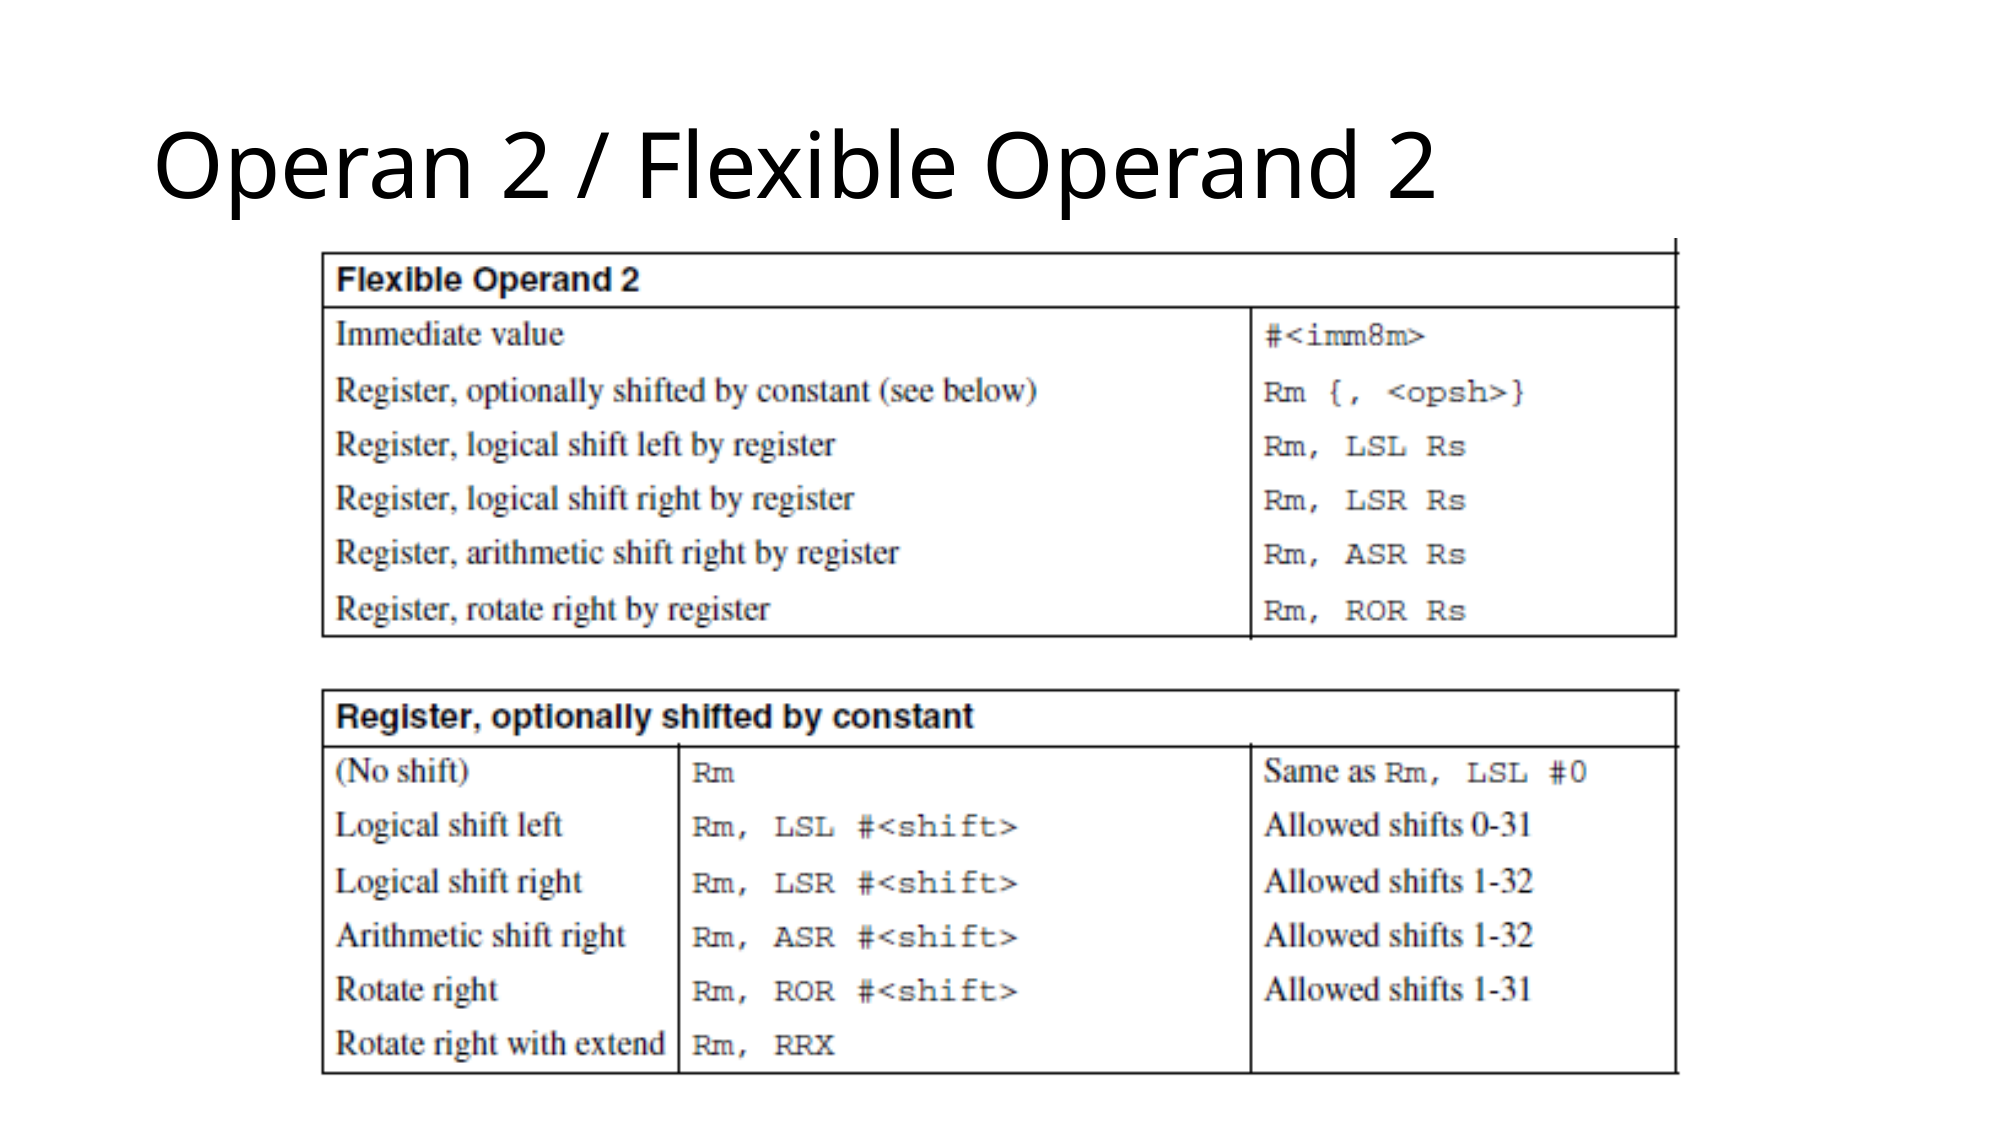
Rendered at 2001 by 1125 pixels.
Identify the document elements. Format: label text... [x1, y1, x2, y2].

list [310, 238, 1690, 1086]
title Operan 2 / Flexible Operand 2 [137, 59, 1863, 278]
